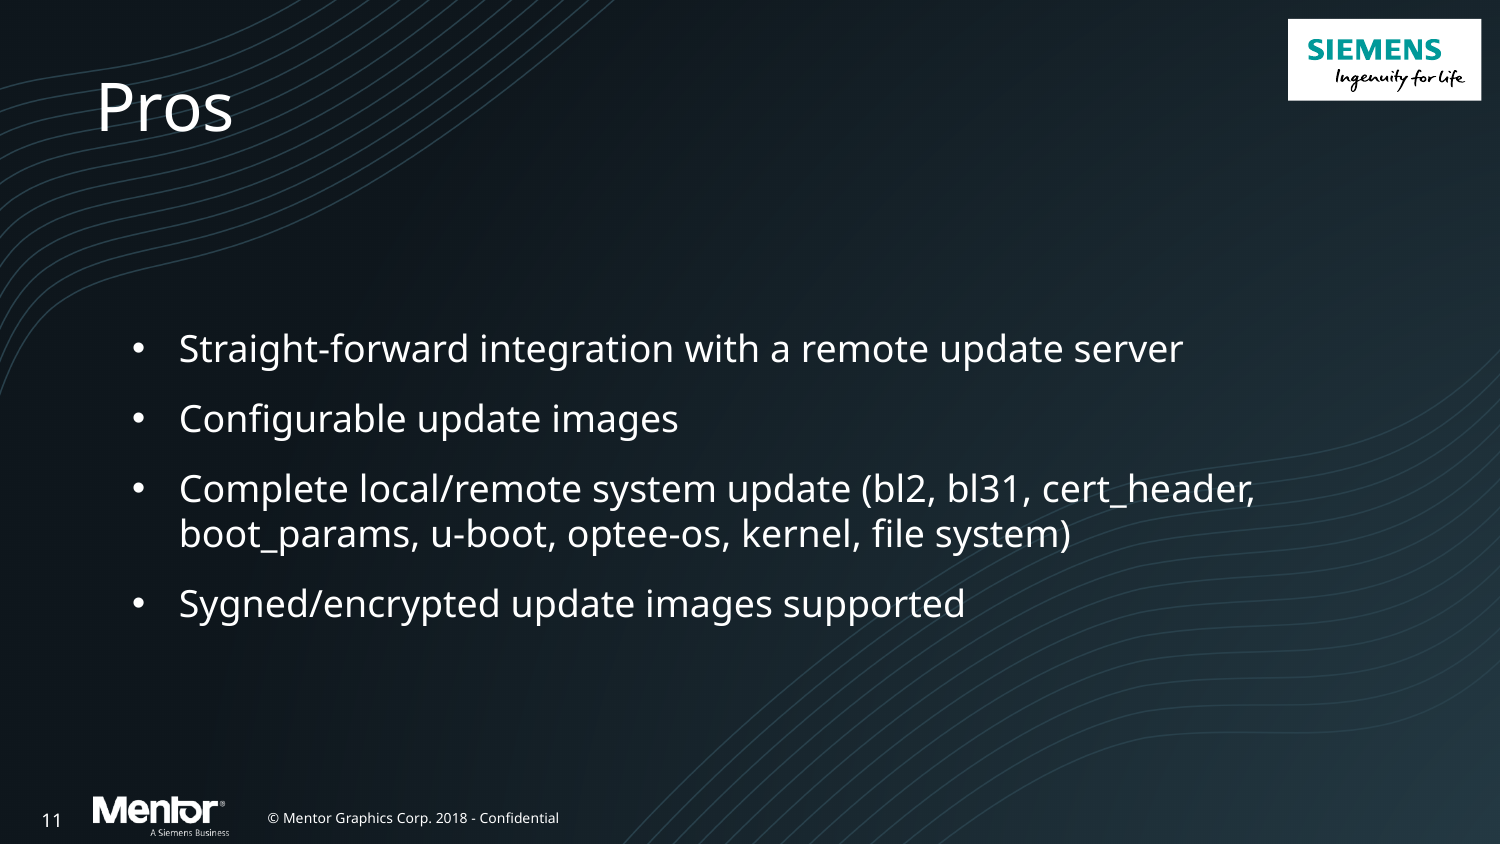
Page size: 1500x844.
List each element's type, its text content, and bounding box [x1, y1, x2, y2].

text_box Straight-forward integration with a remote update server Configurable update images Complete local/remote system update (bl2, bl31, cert_header, boot_params, u-boot, optee-os, kernel, file system) Sygned/encrypted update images supported [112, 173, 1400, 777]
title Pros [75, 33, 1282, 175]
picture [0, 0, 1500, 844]
